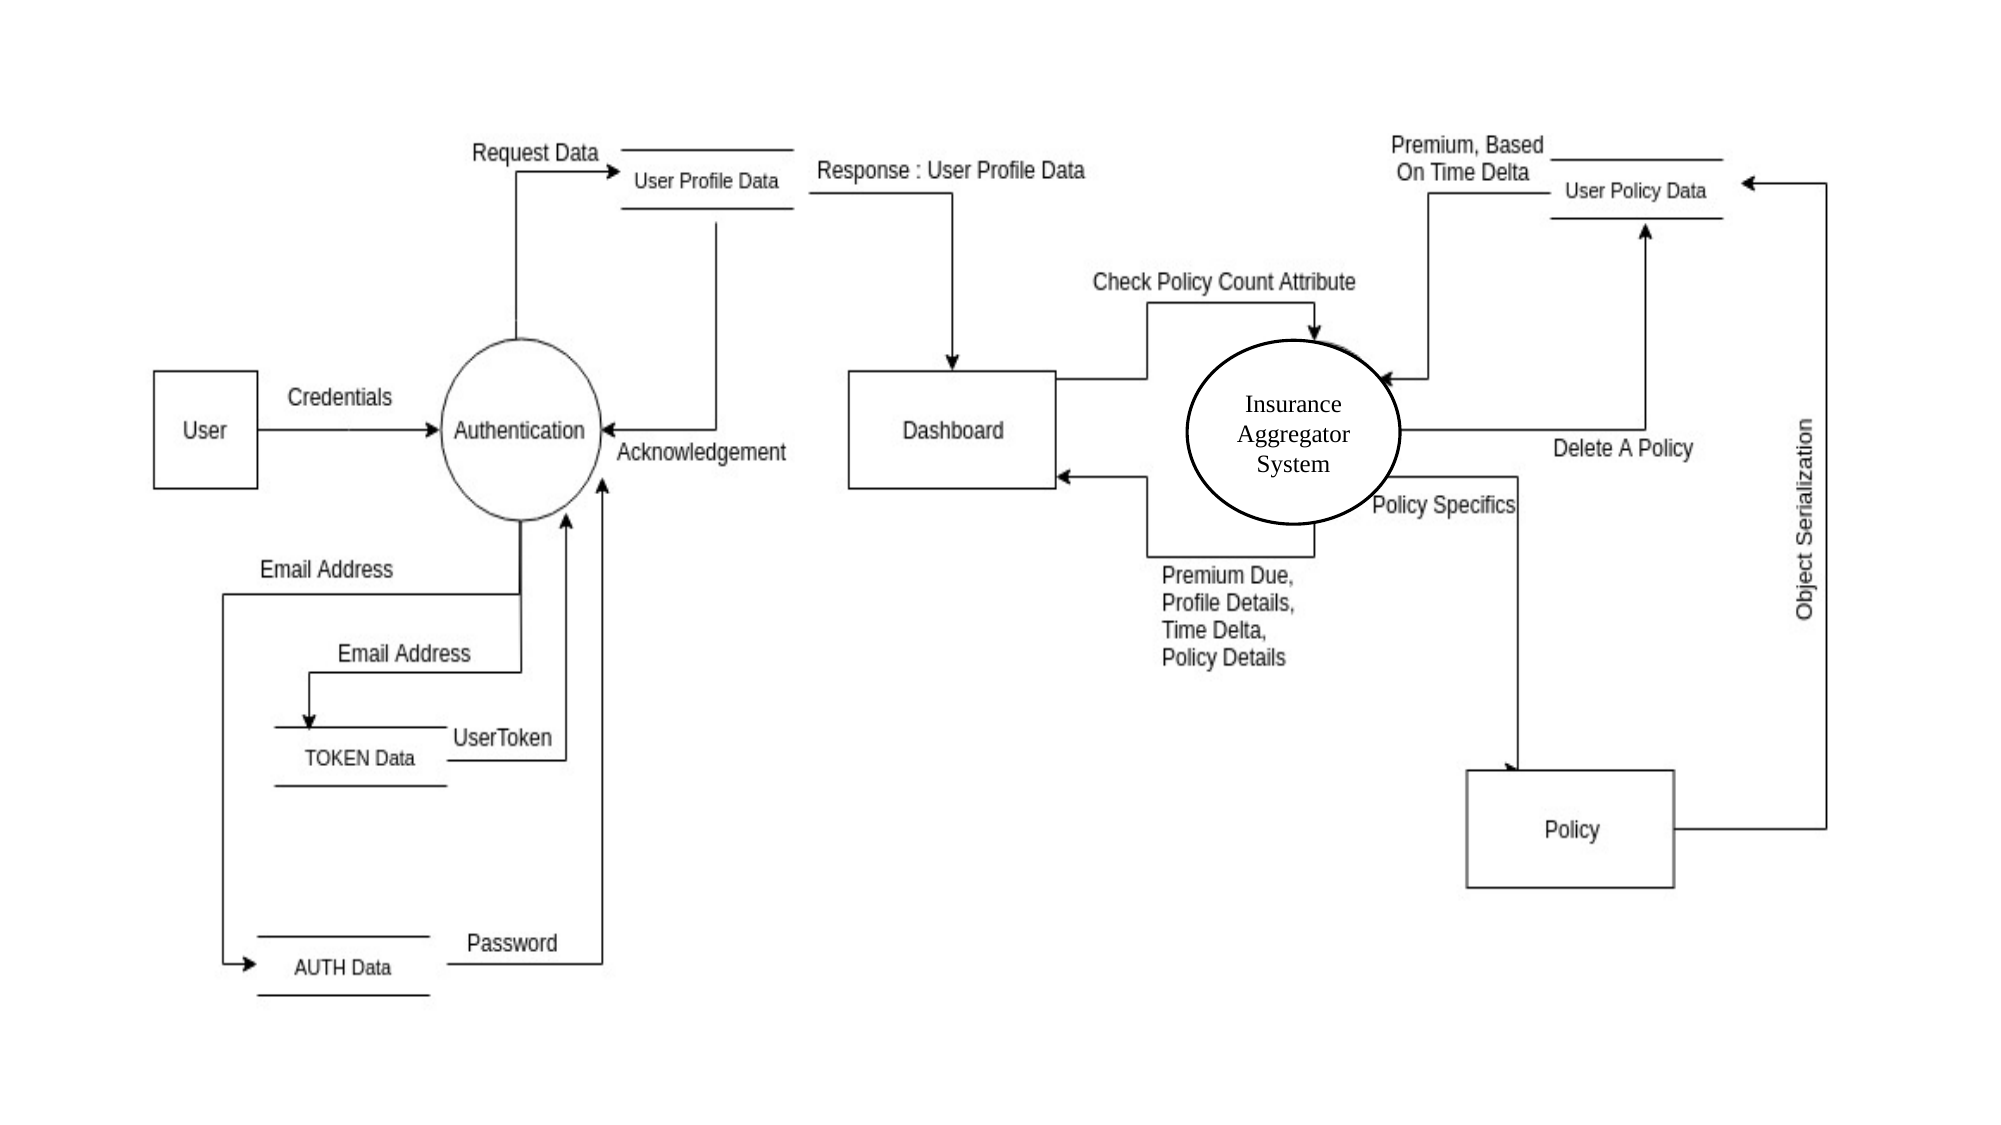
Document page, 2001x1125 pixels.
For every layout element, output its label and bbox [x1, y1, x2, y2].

picture [119, 87, 1876, 1036]
